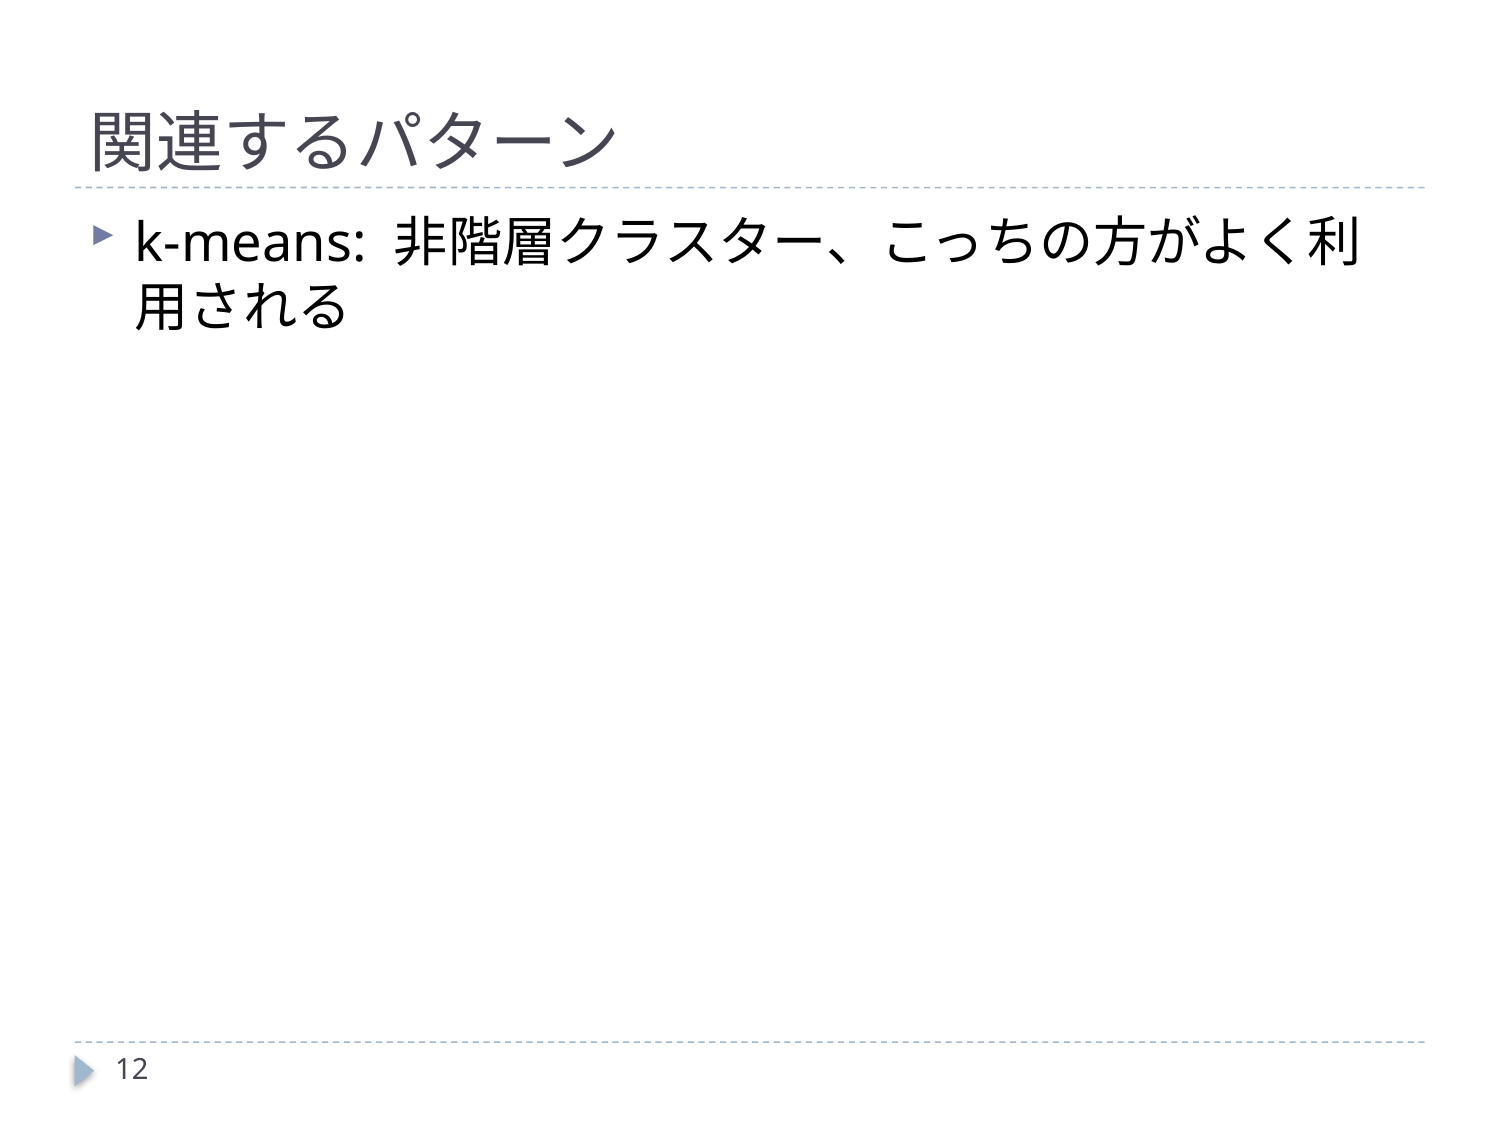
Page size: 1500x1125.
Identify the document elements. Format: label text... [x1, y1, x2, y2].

list k-means: 非階層クラスター、こっちの方がよく利用される [75, 200, 1425, 1010]
slide_number 12 [100, 1042, 426, 1103]
title 関連するパターン [75, 24, 1425, 188]
